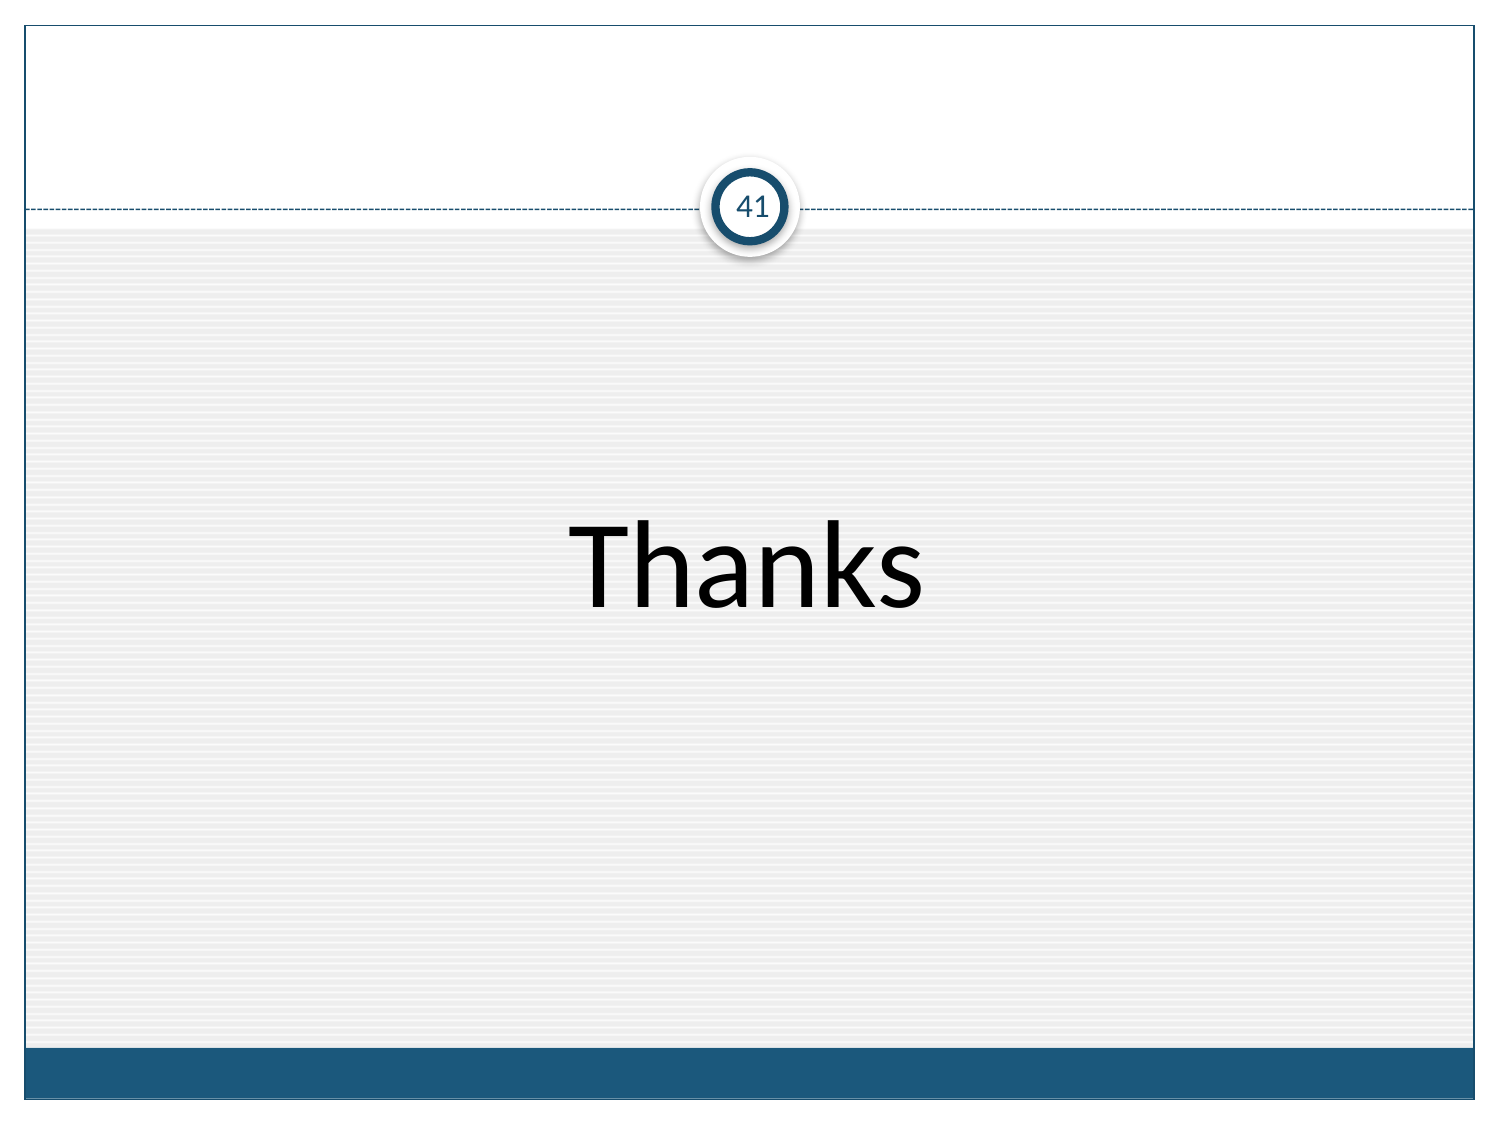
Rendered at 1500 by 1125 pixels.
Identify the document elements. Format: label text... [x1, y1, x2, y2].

slide_number 41 [715, 168, 791, 241]
list Thanks [49, 250, 1445, 1001]
